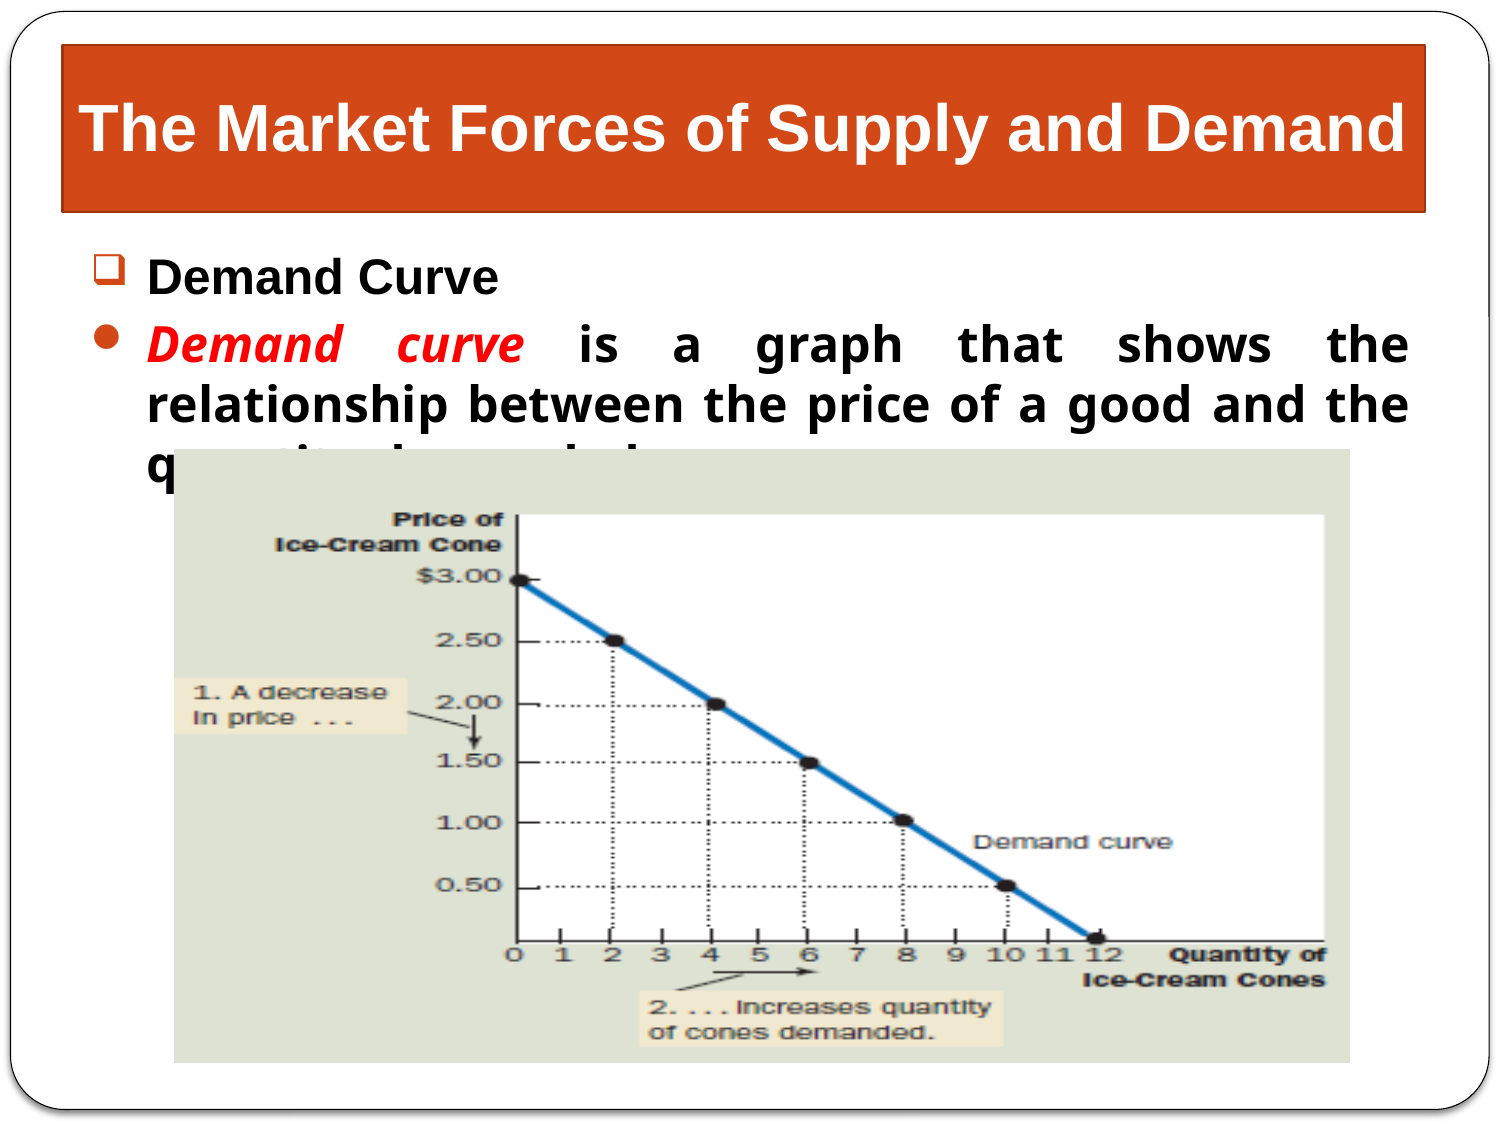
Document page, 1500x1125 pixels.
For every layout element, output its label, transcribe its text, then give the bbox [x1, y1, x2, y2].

picture [174, 449, 1351, 1063]
title The Market Forces of Supply and Demand [61, 44, 1426, 213]
list Demand Curve Demand curve is a graph that shows the relationship between the price of a good and the quantity demanded [75, 237, 1425, 1038]
